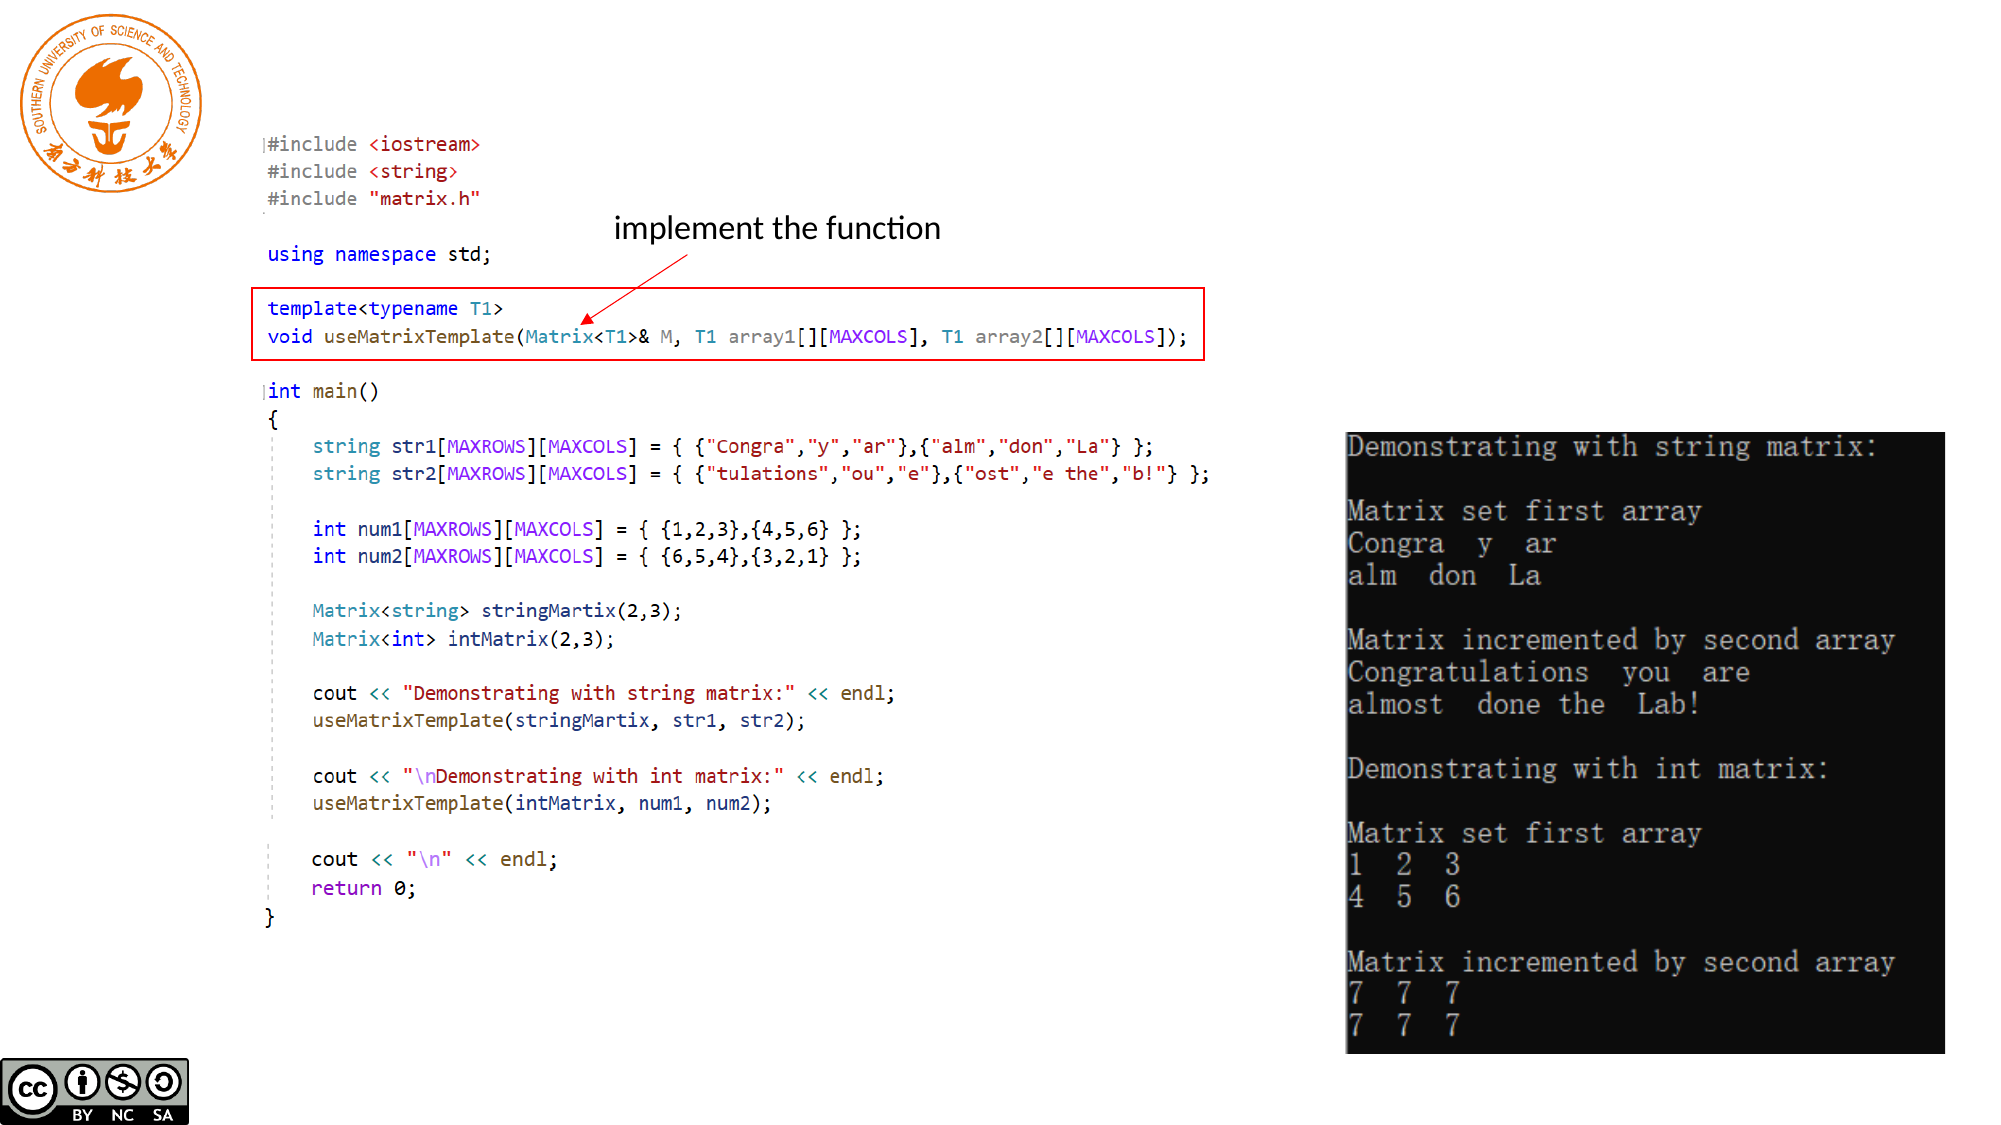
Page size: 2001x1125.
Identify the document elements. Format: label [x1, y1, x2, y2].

text_box [263, 133, 1216, 935]
text_box [580, 254, 688, 326]
text_box [251, 287, 263, 361]
picture [18, 11, 202, 194]
text_box [1345, 432, 1946, 1054]
picture [0, 1058, 189, 1125]
